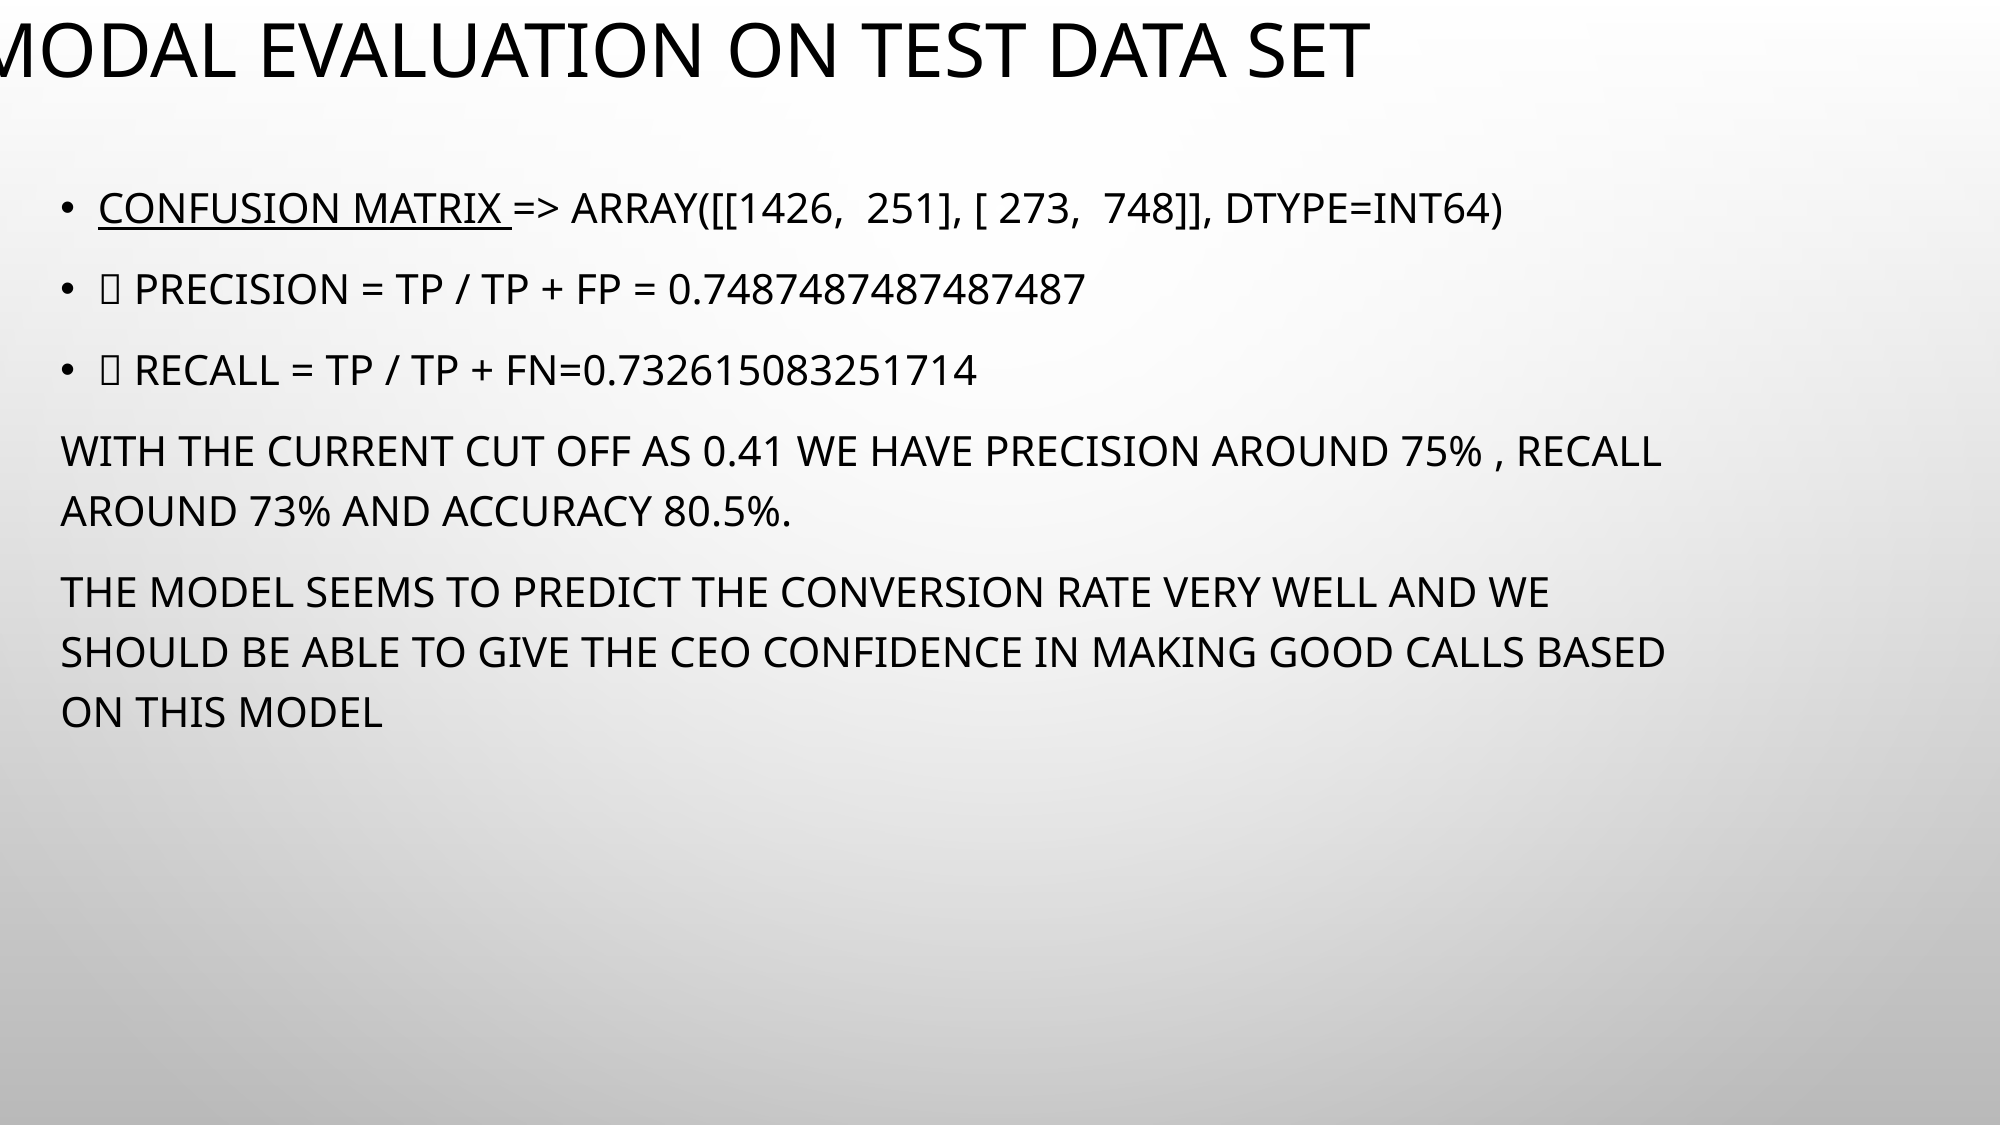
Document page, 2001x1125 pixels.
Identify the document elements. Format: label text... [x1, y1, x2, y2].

list CONFUSION MATRIX => array([[1426, 251], [ 273, 748]], dtype=int64)  Precision = TP / TP + FP = 0.7487487487487487  Recall = TP / TP + FN=0.732615083251714 With the current cut off as 0.41 we have Precision around 75% , Recall around 73% and accuracy 80.5%. The Model seems to predict the Conversion Rate very well and we should be able to give the CEO confidence in making good calls based on this model [45, 164, 1746, 727]
title Modal Evaluation on TEST data set [0, 0, 1398, 106]
picture [0, 0, 2000, 1125]
